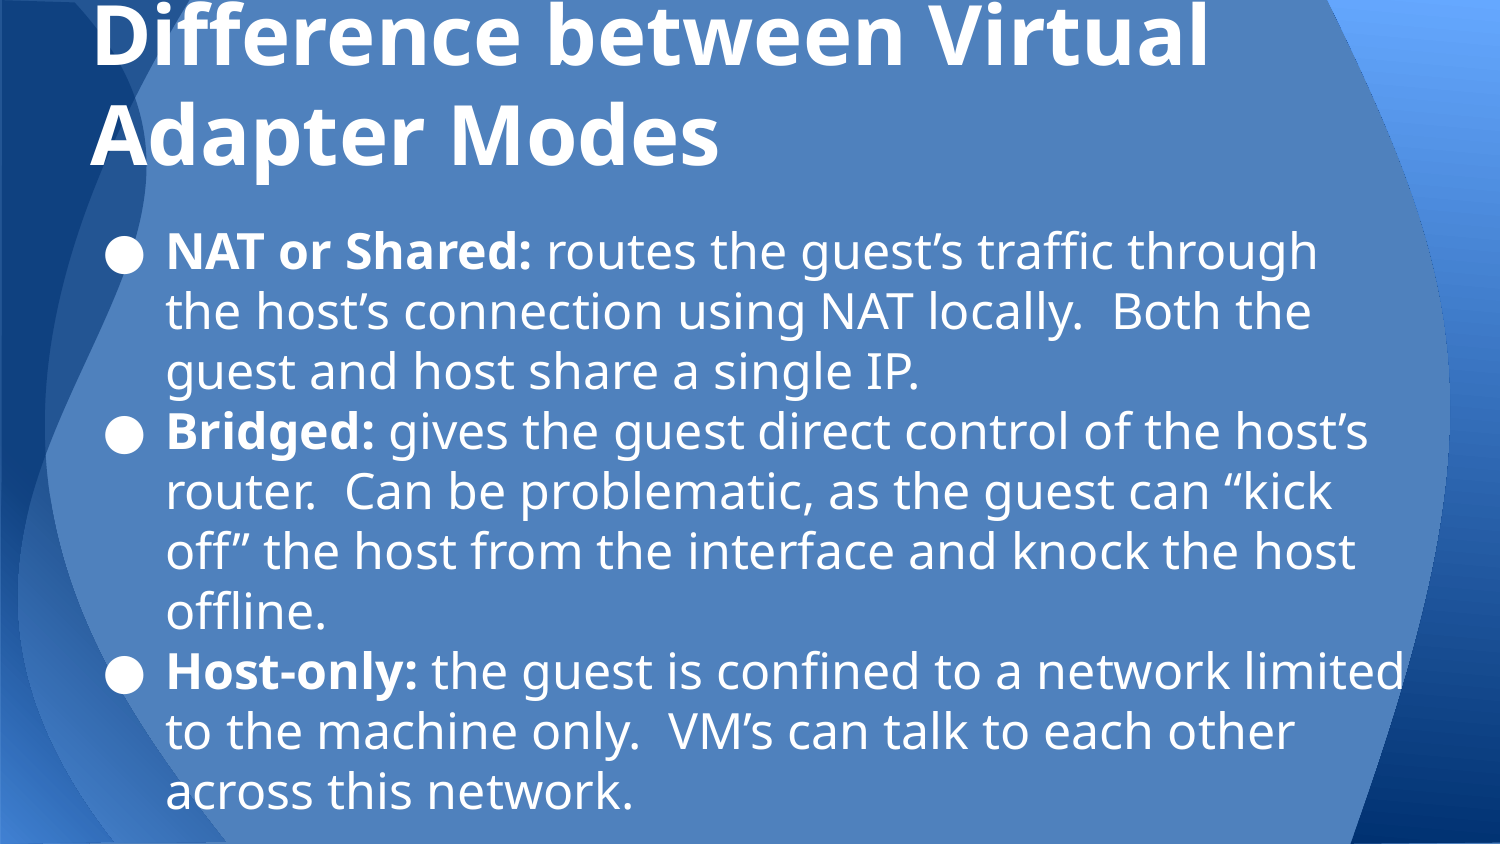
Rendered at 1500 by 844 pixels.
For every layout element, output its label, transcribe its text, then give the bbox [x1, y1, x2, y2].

list NAT or Shared: routes the guest’s traffic through the host’s connection using NAT locally. Both the guest and host share a single IP. Bridged: gives the guest direct control of the host’s router. Can be problematic, as the guest can “kick off” the host from the interface and knock the host offline. Host-only: the guest is confined to a network limited to the machine only. VM’s can talk to each other across this network. [75, 204, 1425, 800]
title Difference between Virtual Adapter Modes [75, 33, 1425, 197]
